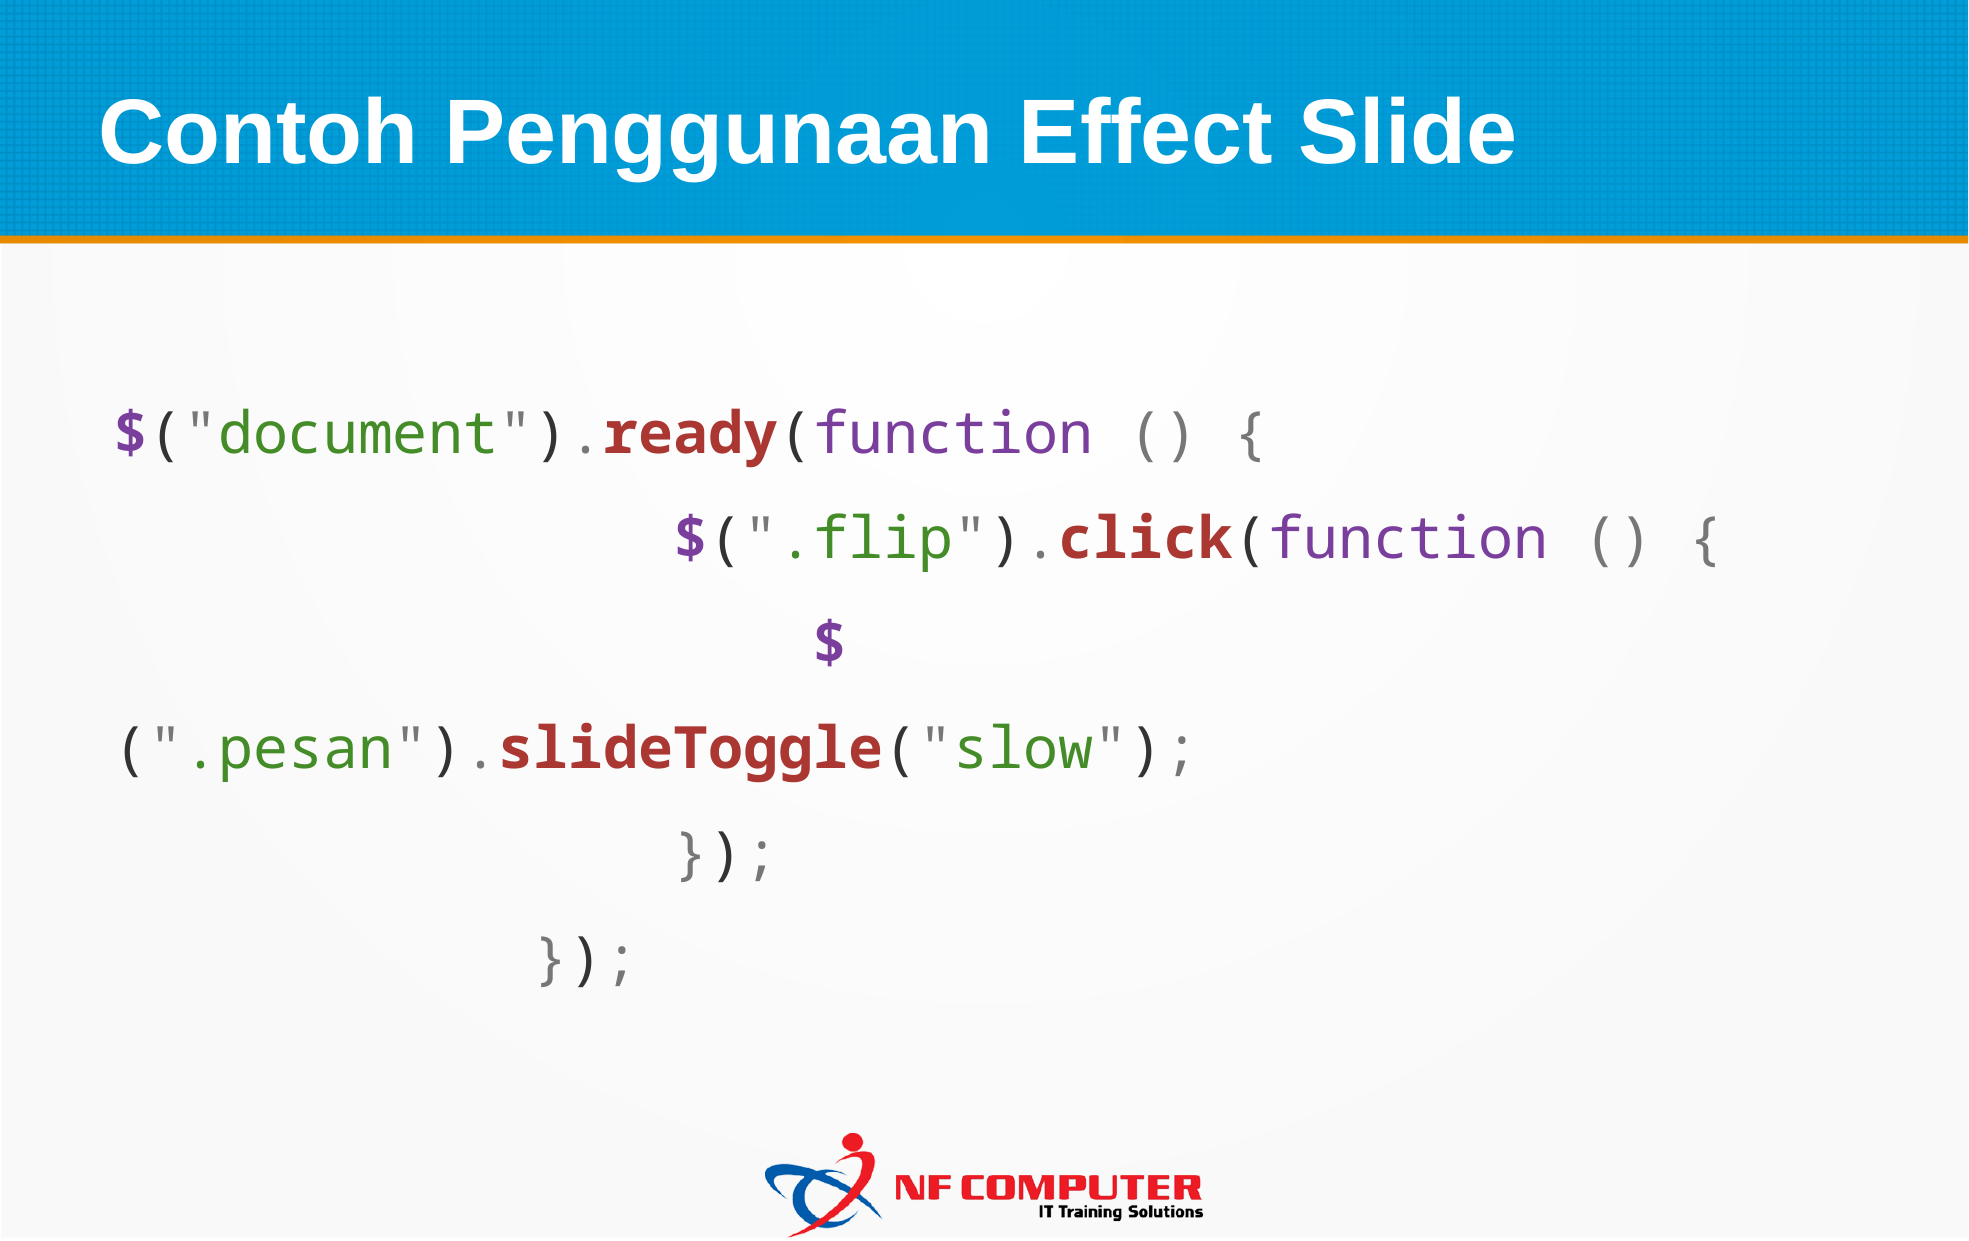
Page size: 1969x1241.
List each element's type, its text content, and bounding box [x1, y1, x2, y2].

picture [0, 236, 1969, 1241]
text_box Contoh Penggunaan Effect Slide [98, 66, 1870, 182]
text_box $("document").ready(function () { $(".flip").click(function () { $(".pesan").slideToggle("slow"); }); }); [98, 353, 1929, 998]
